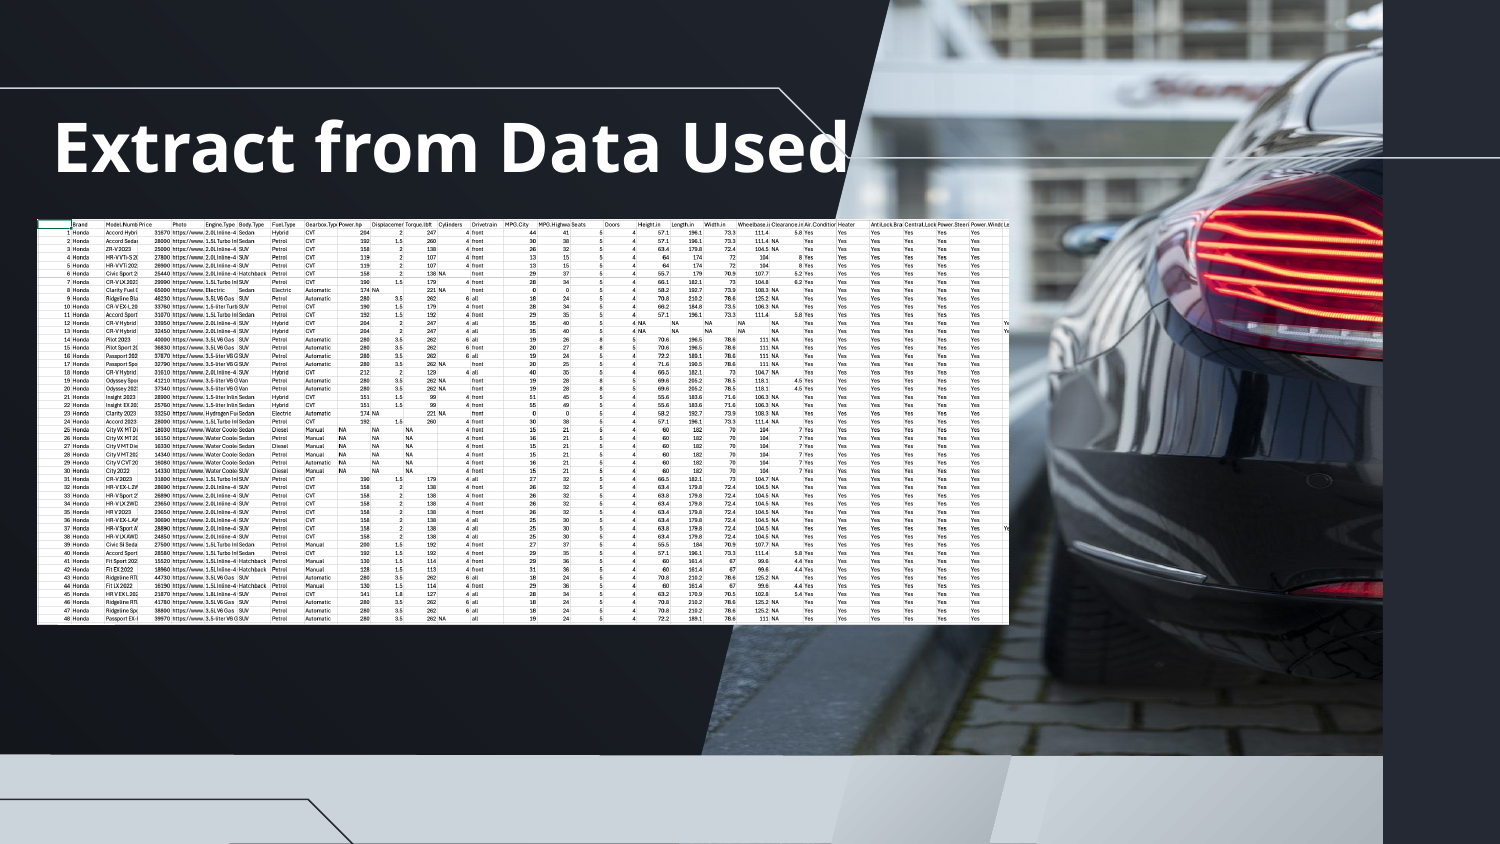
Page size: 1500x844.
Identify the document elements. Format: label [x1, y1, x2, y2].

text_box [0, 0, 1500, 844]
picture [37, 219, 1009, 625]
